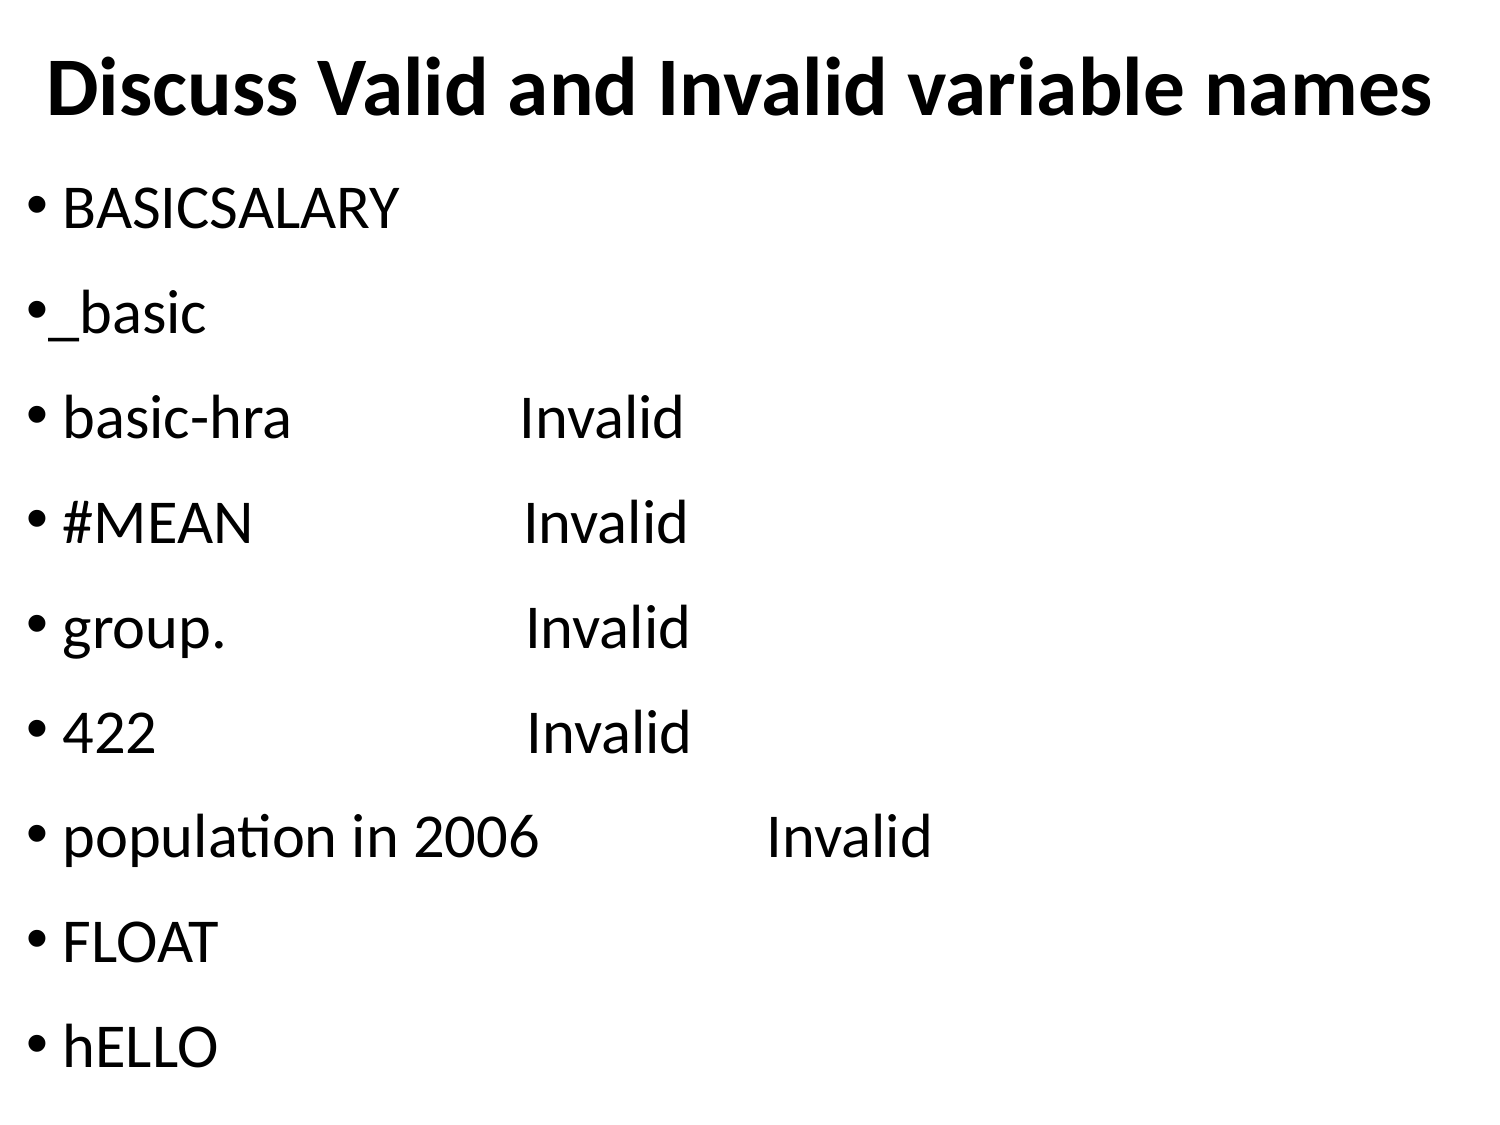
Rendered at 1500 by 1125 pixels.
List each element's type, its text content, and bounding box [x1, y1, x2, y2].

text_box BASICSALARY _basic basic-hra Invalid #MEAN Invalid group. Invalid 422 Invalid population in 2006 Invalid FLOAT hELLO [11, 128, 1489, 1088]
title Discuss Valid and Invalid variable names [28, 23, 1454, 128]
